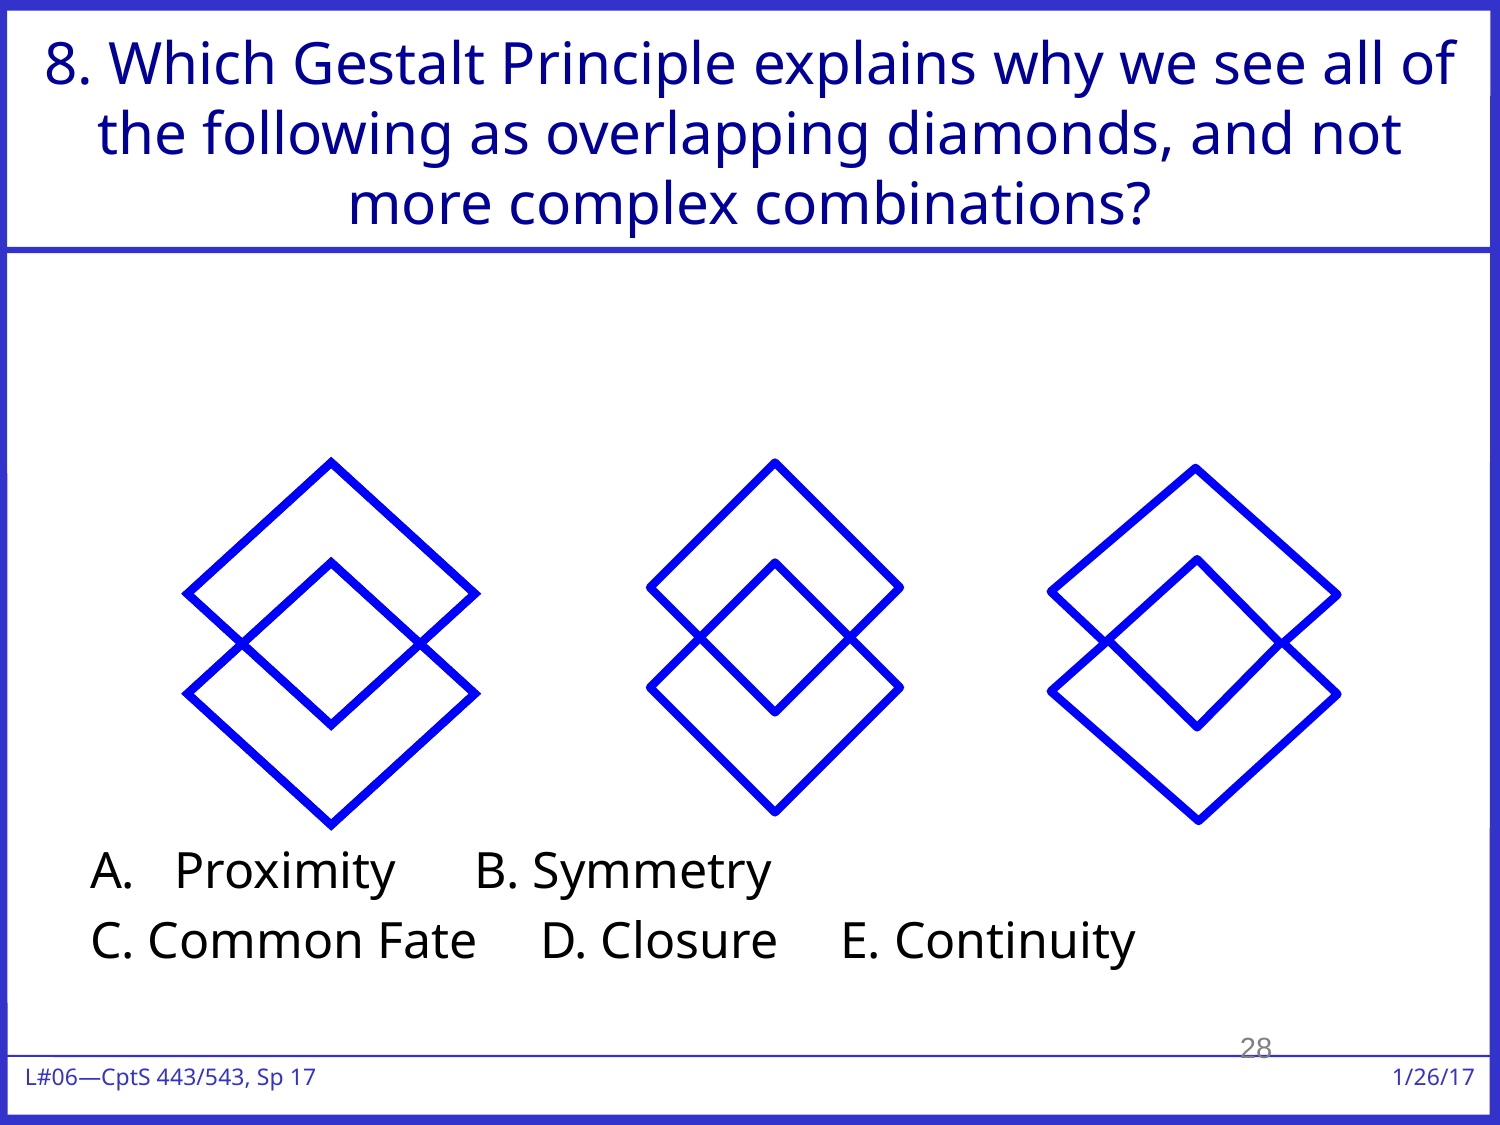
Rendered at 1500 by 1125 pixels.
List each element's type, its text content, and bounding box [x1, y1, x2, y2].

list Proximity B. Symmetry C. Common Fate D. Closure E. Continuity [74, 274, 1463, 1038]
title 8. Which Gestalt Principle explains why we see all of the following as overlapping diamonds, and not more complex combinations? [24, 24, 1476, 238]
text_box [650, 637, 901, 813]
text_box [187, 462, 475, 726]
text_box [187, 644, 475, 826]
slide_number 28 [1099, 1038, 1413, 1098]
text_box [1108, 559, 1281, 728]
text_box [1050, 467, 1338, 822]
text_box [650, 462, 901, 637]
